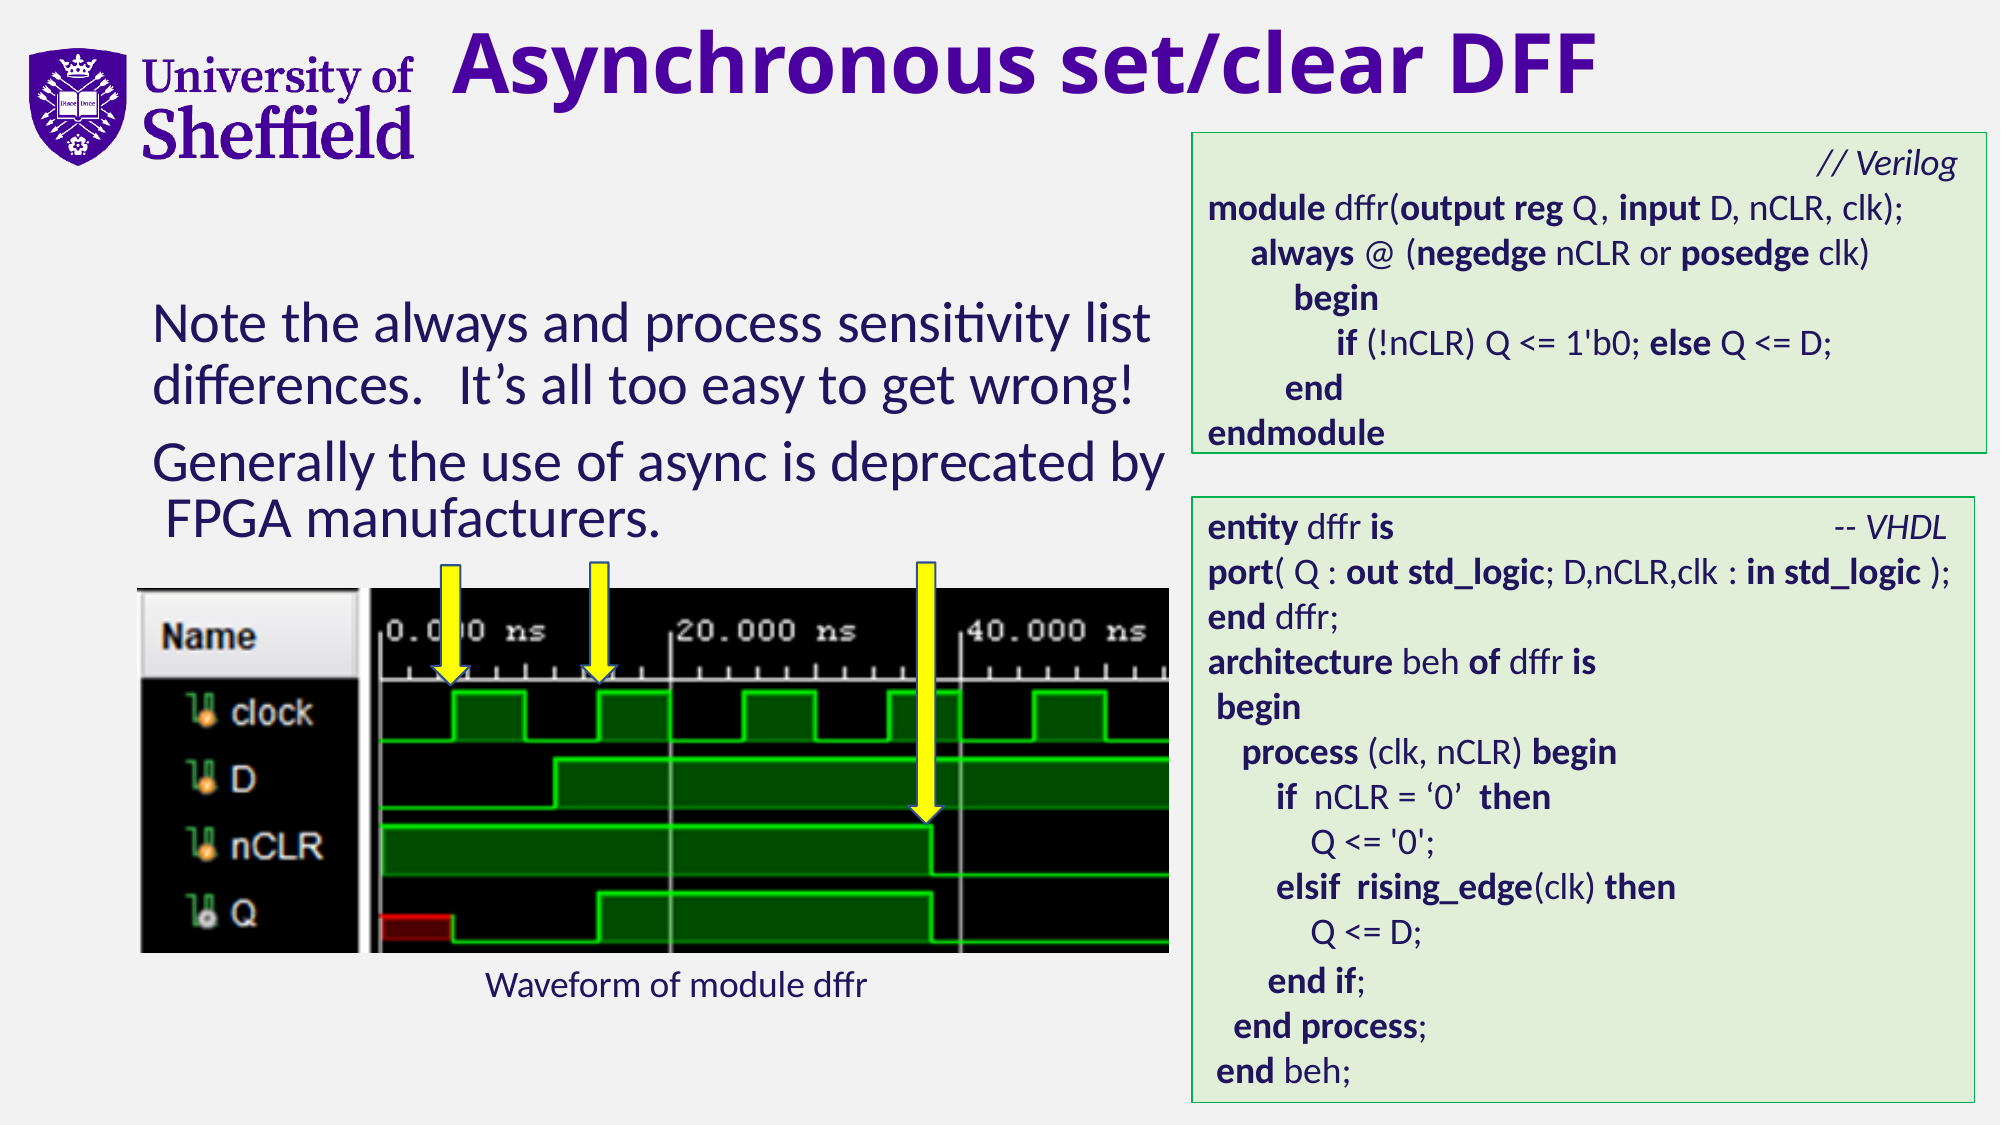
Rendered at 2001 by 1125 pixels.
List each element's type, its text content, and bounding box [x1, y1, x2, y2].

title Asynchronous set/clear DFF [450, 0, 1731, 155]
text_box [1190, 495, 1977, 1104]
text_box // Verilog module dffr(output reg Q, input D, nCLR, clk); always @ (negedge nCLR or posedge clk) begin if (!nCLR) Q <= 1'b0; else Q <= D; end endmodule [1192, 132, 1987, 453]
text_box Note the always and process sensitivity list differences. It’s all too easy to get wrong! Generally the use of async is deprecated by FPGA manufacturers. [150, 288, 1178, 550]
picture [29, 48, 414, 166]
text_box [136, 560, 1169, 1014]
